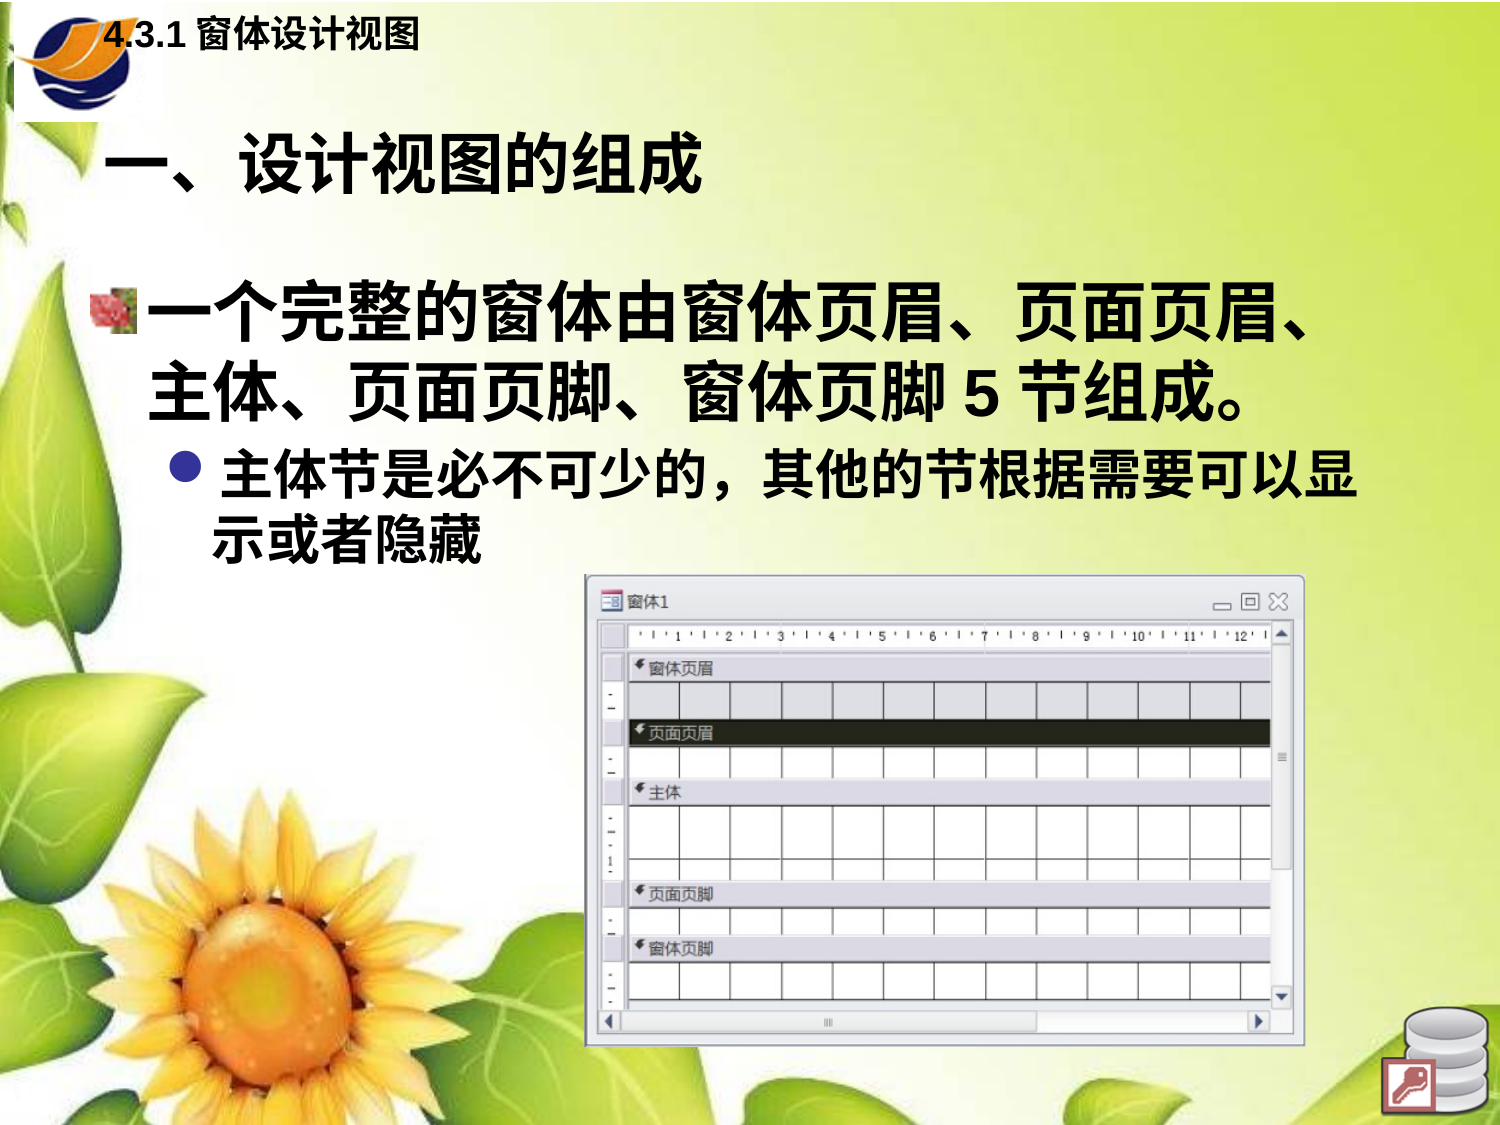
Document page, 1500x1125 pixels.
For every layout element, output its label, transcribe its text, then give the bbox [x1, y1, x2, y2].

picture [90, 286, 137, 334]
text_box 4.3.1窗体设计视图 [88, 2, 468, 63]
picture [0, 0, 1500, 1125]
picture [584, 574, 1306, 1048]
list 一个完整的窗体由窗体页眉、页面页眉、主体、页面页脚、窗体页脚5节组成。 主体节是必不可少的，其他的节根据需要可以显示或者隐藏 [75, 262, 1424, 1125]
title 一、设计视图的组成 [88, 67, 1118, 256]
